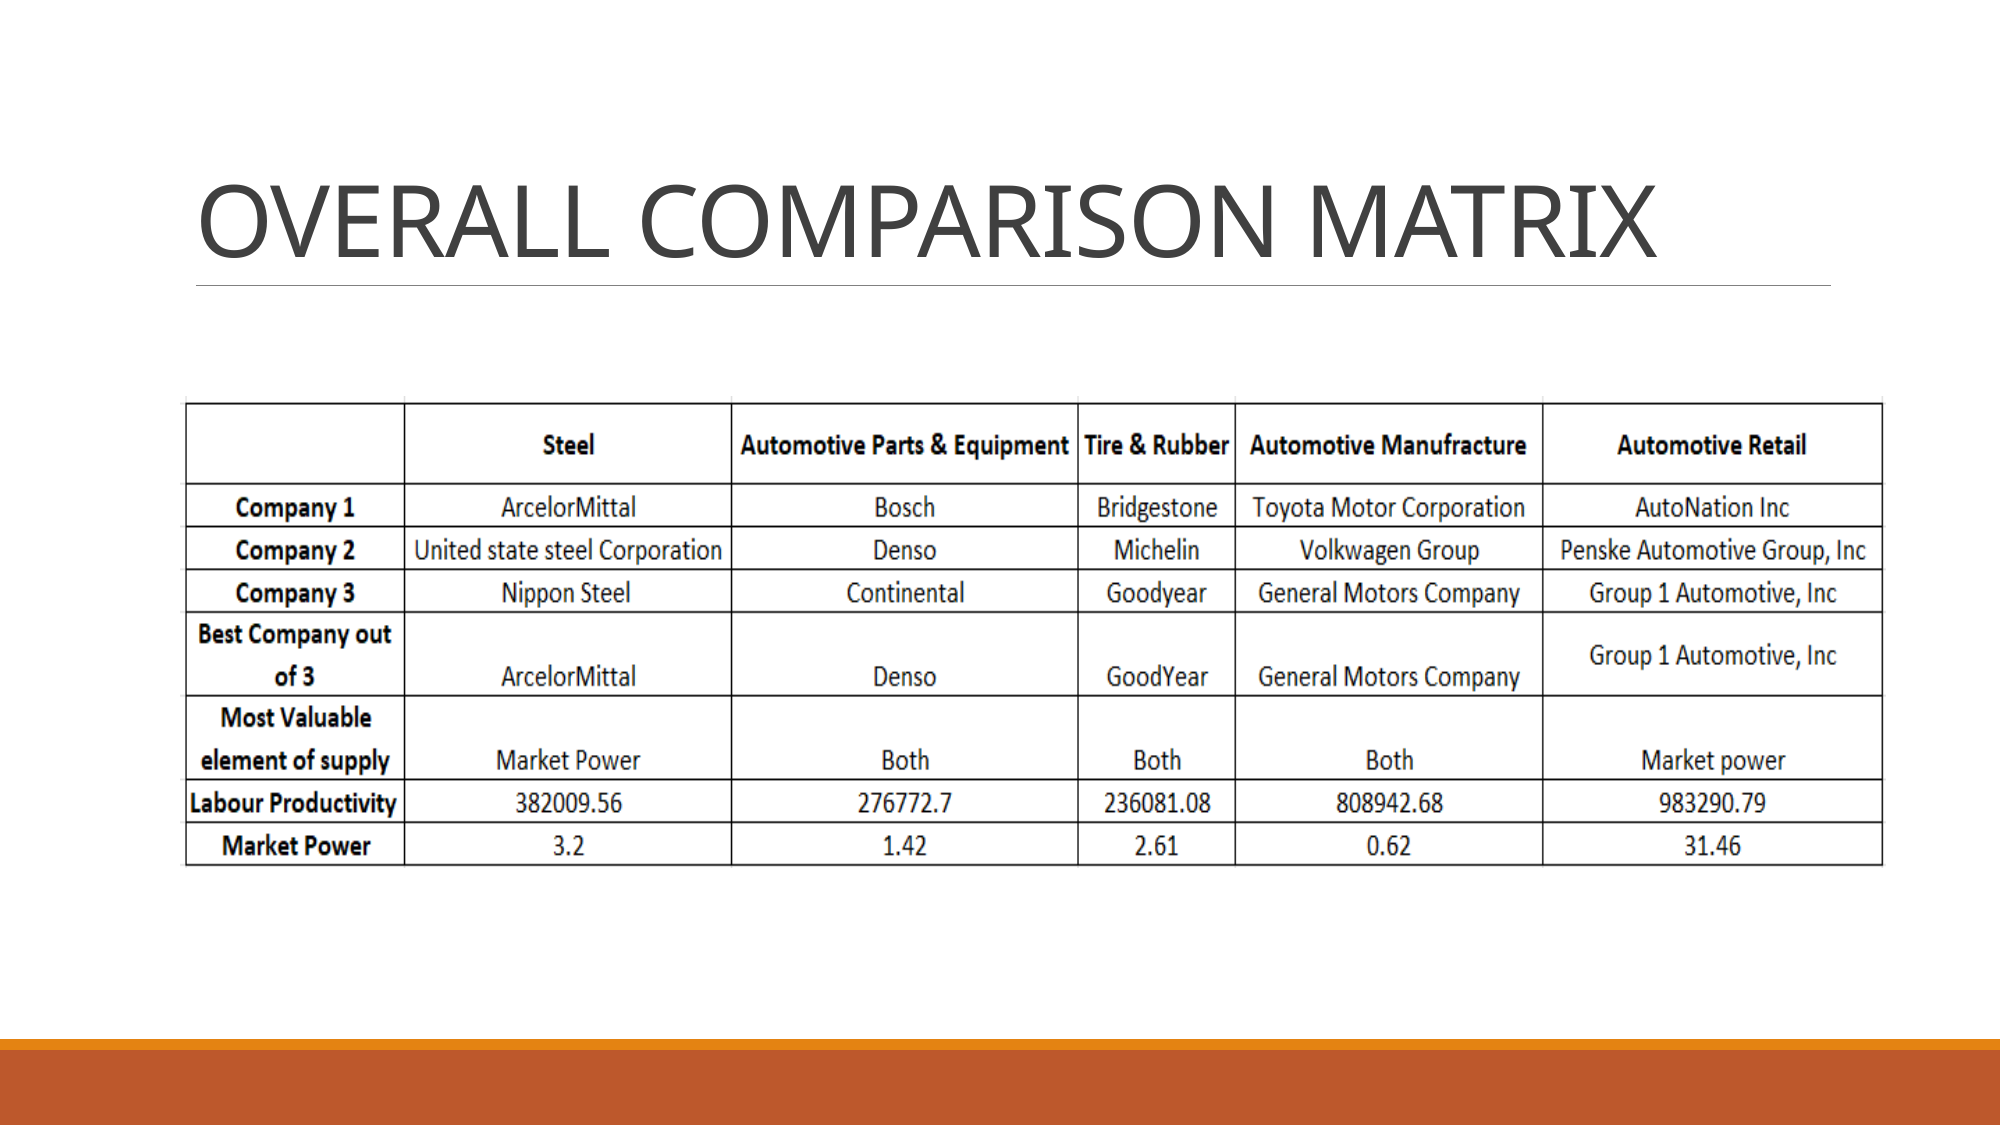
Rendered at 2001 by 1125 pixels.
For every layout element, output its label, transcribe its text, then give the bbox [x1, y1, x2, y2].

picture [179, 396, 1886, 869]
title OVERALL COMPARISON MATRIX [180, 47, 1830, 285]
